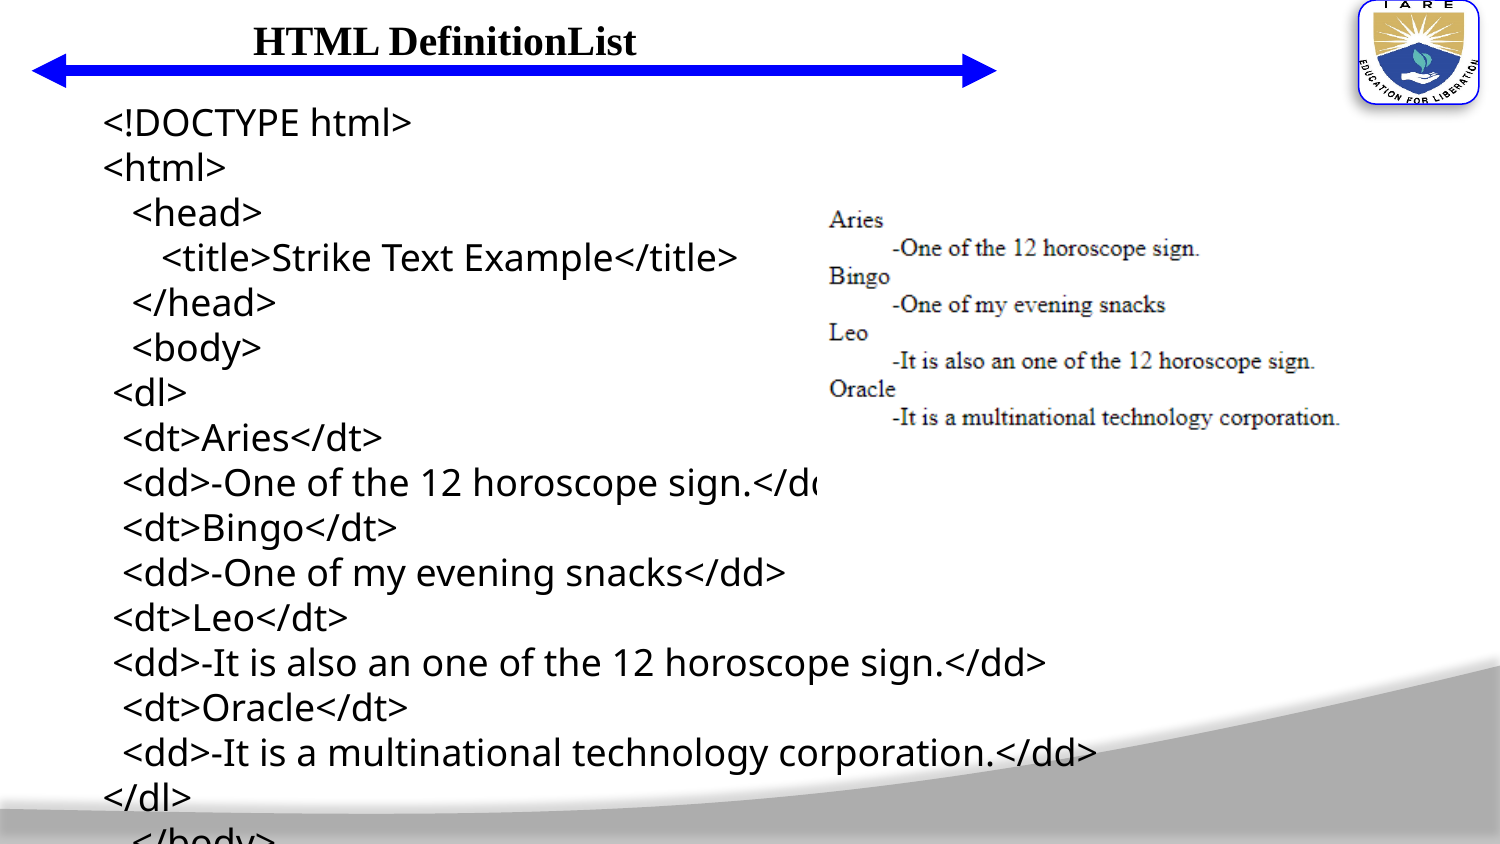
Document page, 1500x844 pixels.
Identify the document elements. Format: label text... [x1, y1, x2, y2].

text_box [0, 0, 1480, 105]
picture [816, 184, 1474, 549]
text_box <!DOCTYPE html> <html> <head> <title>Strike Text Example</title> </head> <body> <dl> <dt>Aries</dt> <dd>-One of the 12 horoscope sign.</dd> <dt>Bingo</dt> <dd>-One of my evening snacks</dd> <dt>Leo</dt> <dd>-It is also an one of the 12 horoscope sign.</dd> <dt>Oracle</dt> <dd>-It is a multinational technology corporation.</dd> </dl> </body> </html> [87, 113, 1238, 844]
